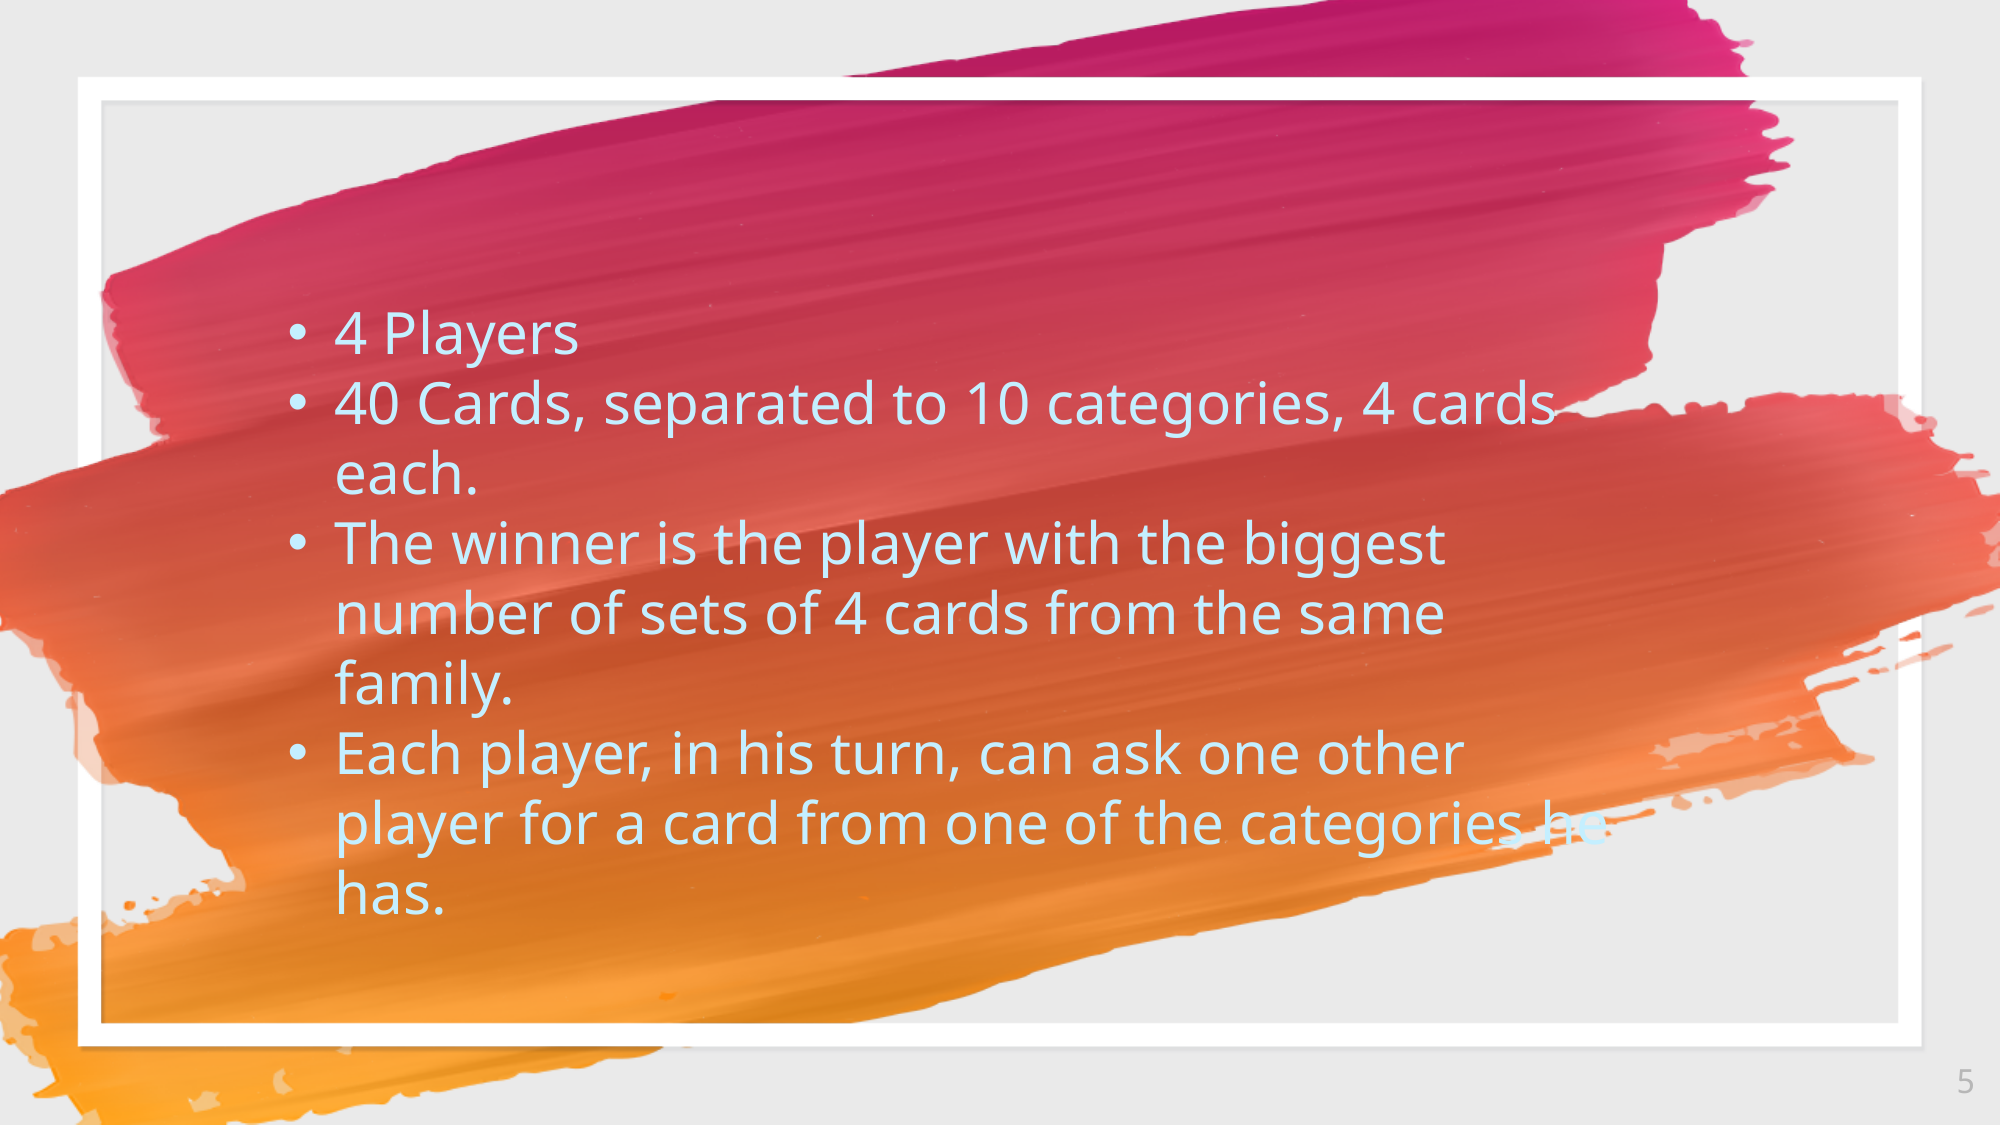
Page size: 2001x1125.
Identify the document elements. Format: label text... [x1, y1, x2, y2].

text_box 4 Players 40 Cards, separated to 10 categories, 4 cards each. The winner is the player with the biggest number of sets of 4 cards from the same family. Each player, in his turn, can ask one other player for a card from one of the categories he has. [272, 288, 1642, 1004]
picture [0, 0, 2000, 1125]
slide_number 5 [1854, 1038, 1975, 1125]
